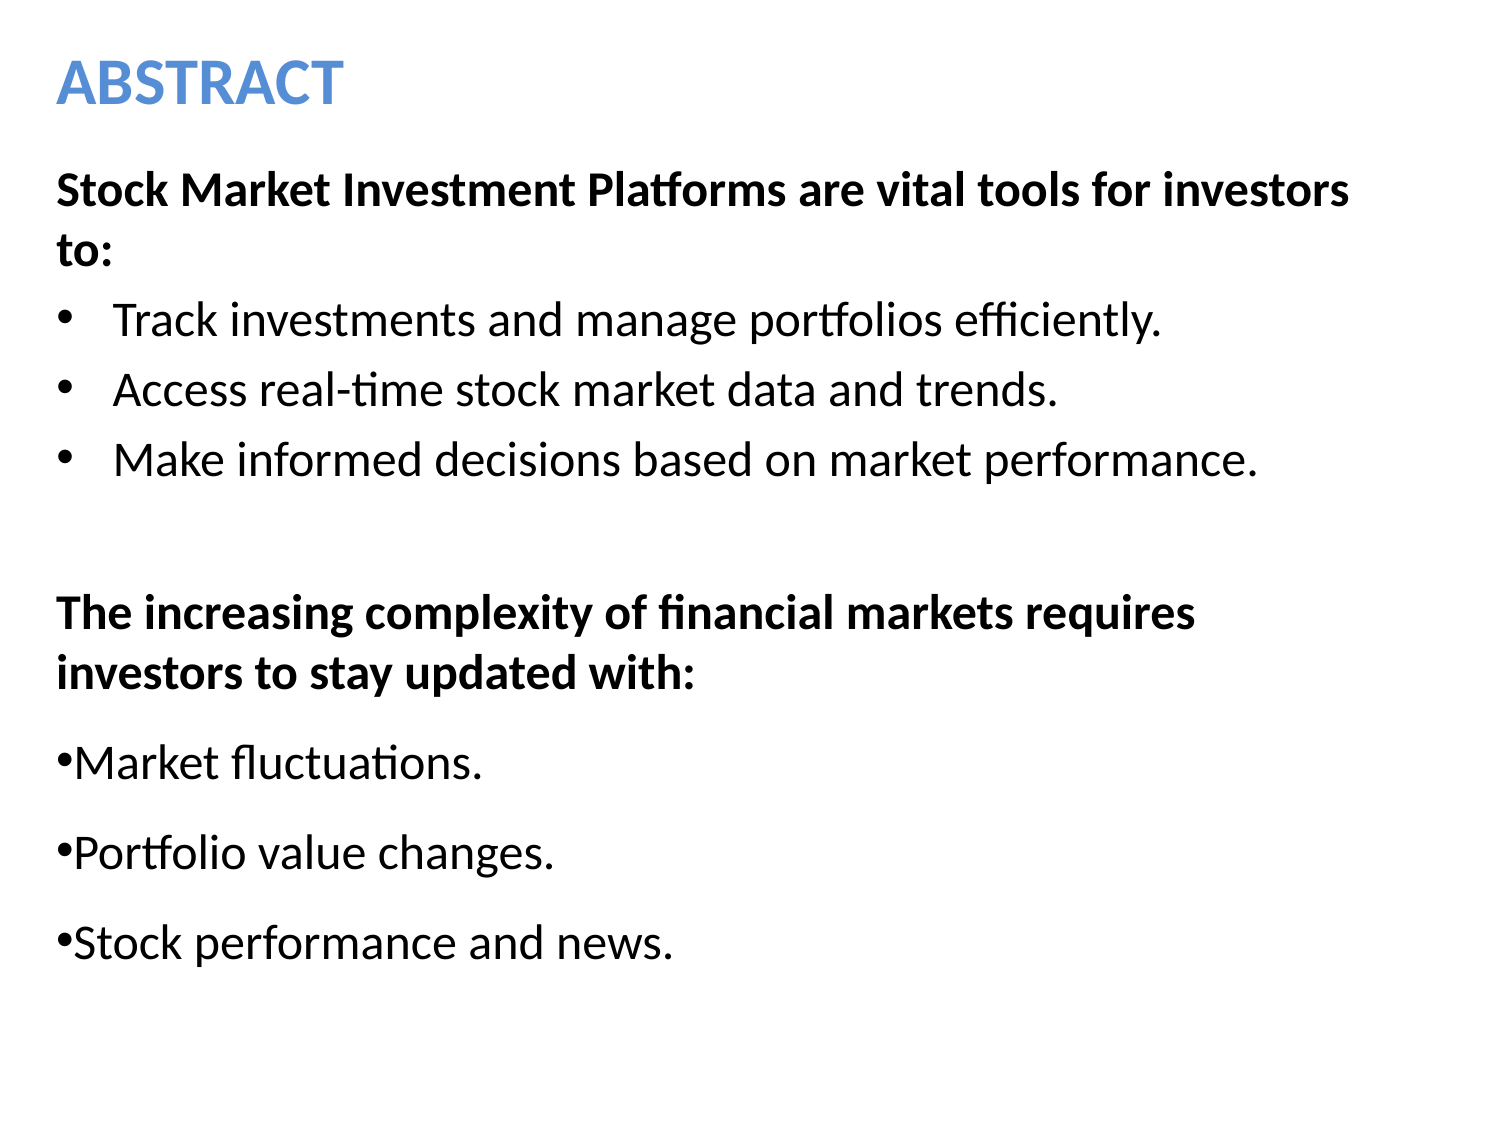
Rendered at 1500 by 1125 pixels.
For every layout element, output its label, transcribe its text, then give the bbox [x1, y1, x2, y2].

text_box The increasing complexity of financial markets requires investors to stay updated with: Market fluctuations. Portfolio value changes. Stock performance and news. [41, 572, 1356, 978]
list Stock Market Investment Platforms are vital tools for investors to: Track investments and manage portfolios efficiently. Access real-time stock market data and trends. Make informed decisions based on market performance. [41, 149, 1392, 551]
title ABSTRACT [41, 0, 1392, 149]
